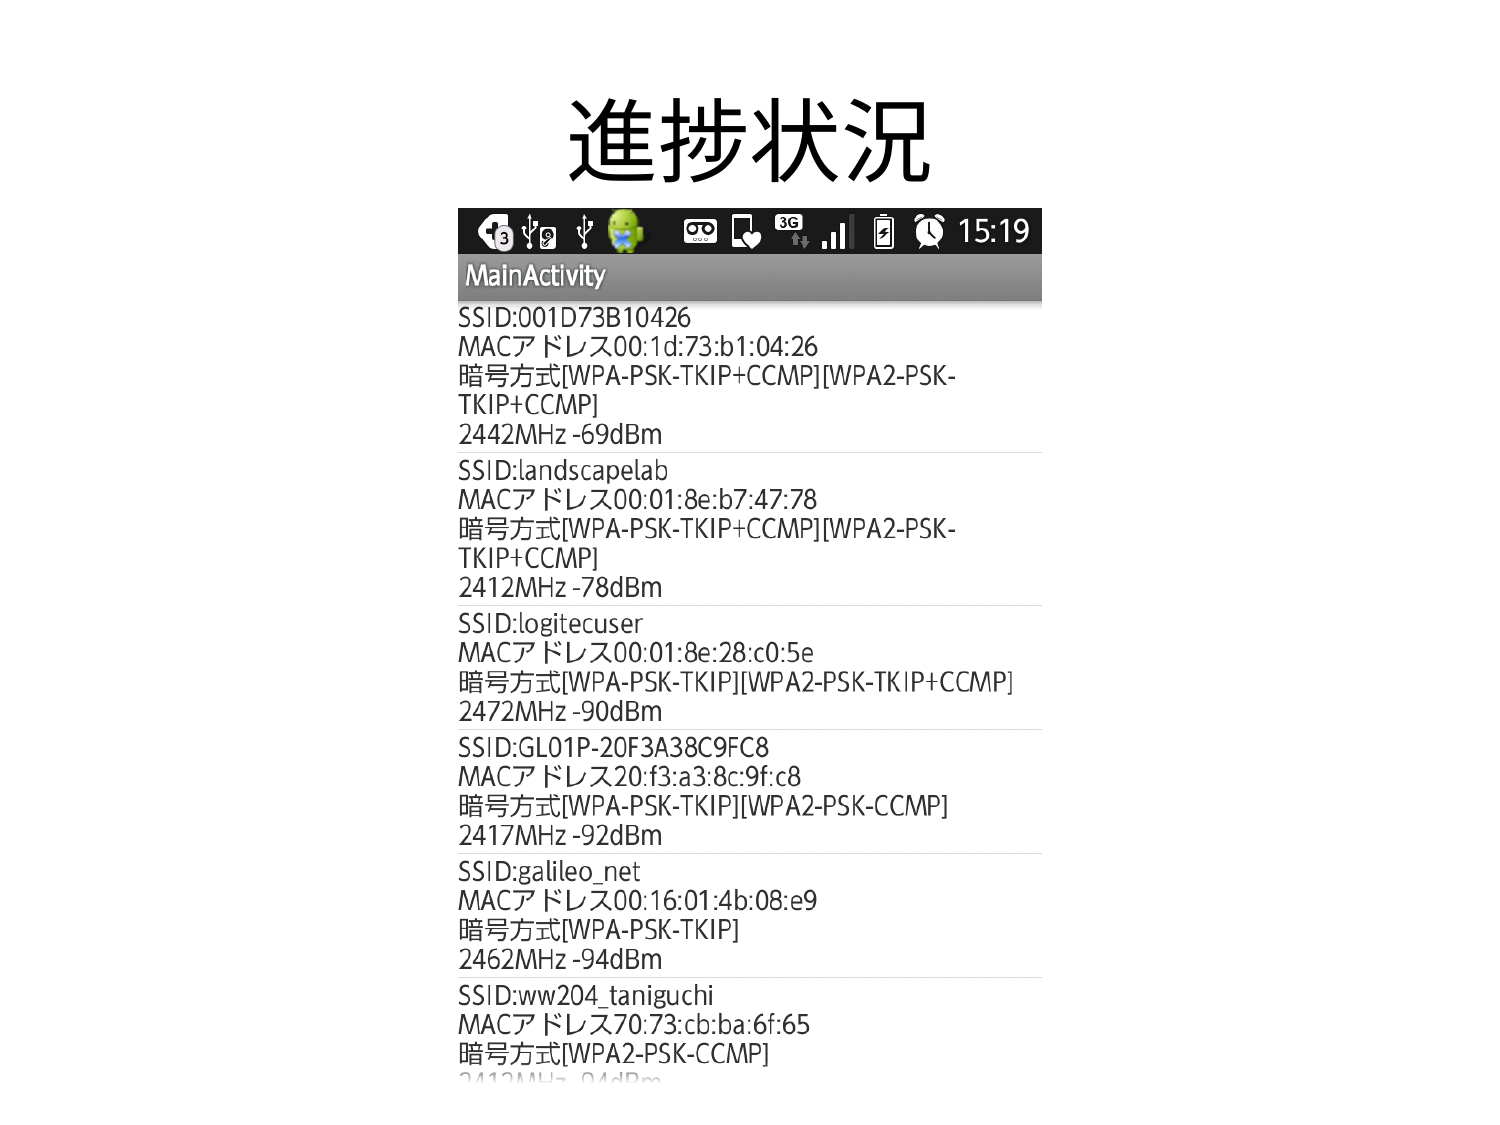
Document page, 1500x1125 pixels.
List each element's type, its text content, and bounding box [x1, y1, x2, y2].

title 進捗状況 [75, 45, 1425, 233]
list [458, 208, 1042, 1083]
